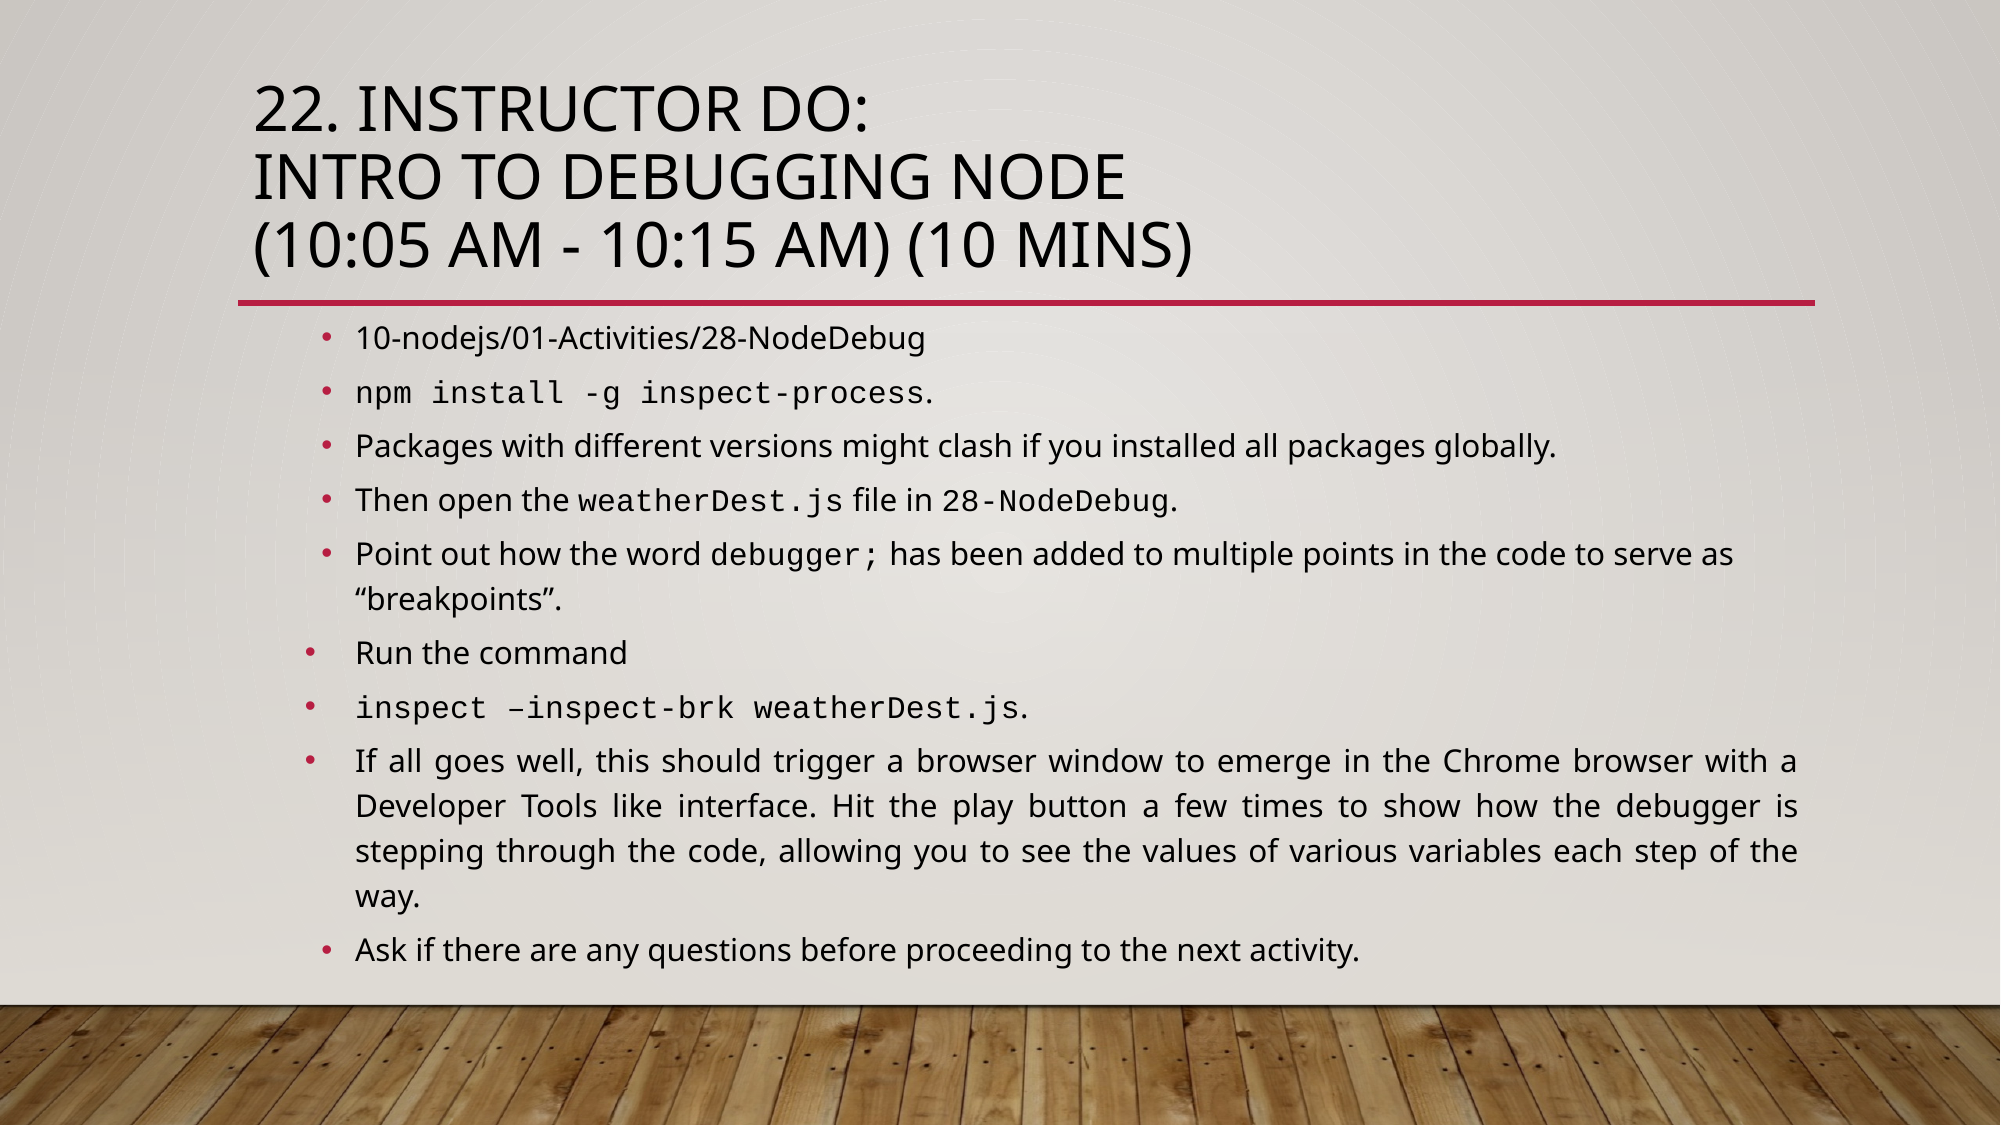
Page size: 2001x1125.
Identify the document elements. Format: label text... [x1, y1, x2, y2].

picture [0, 1005, 2000, 1125]
list 10-nodejs/01-Activities/28-NodeDebug npm install -g inspect-process. Packages with different versions might clash if you installed all packages globally. Then open the weatherDest.js file in 28-NodeDebug. Point out how the word debugger; has been added to multiple points in the code to serve as “breakpoints”. Run the command inspect –inspect-brk weatherDest.js. If all goes well, this should trigger a browser window to emerge in the Chrome browser with a Developer Tools like interface. Hit the play button a few times to show how the debugger is stepping through the code, allowing you to see the values of various variables each step of the way. Ask if there are any questions before proceeding to the next activity. [238, 306, 1814, 982]
title 22. Instructor Do: Intro to Debugging Node (10:05 AM - 10:15 AM) (10 mins) [238, 70, 1814, 291]
